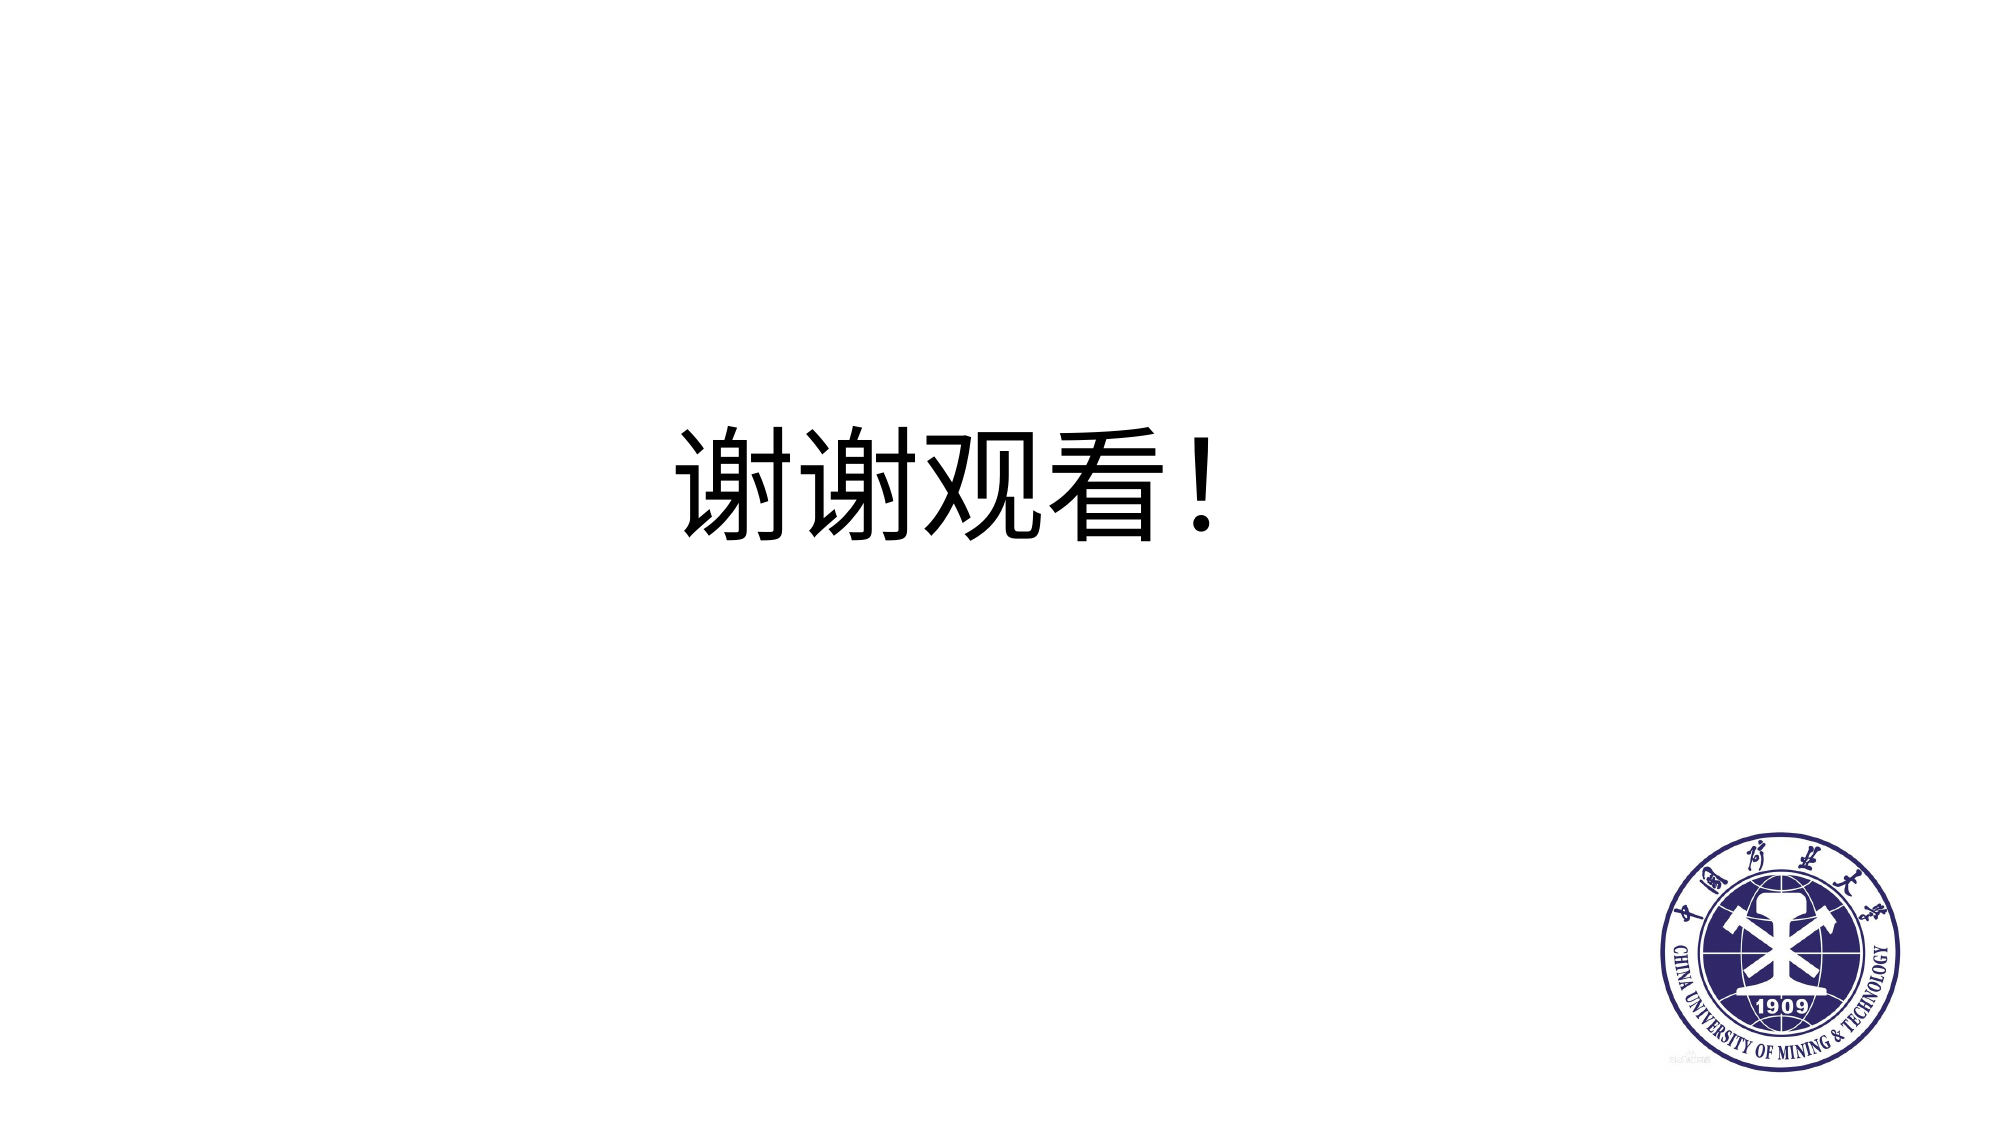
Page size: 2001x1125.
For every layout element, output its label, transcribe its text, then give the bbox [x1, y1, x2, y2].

title 谢谢观看！ [232, 337, 1733, 566]
picture [1657, 829, 1903, 1075]
